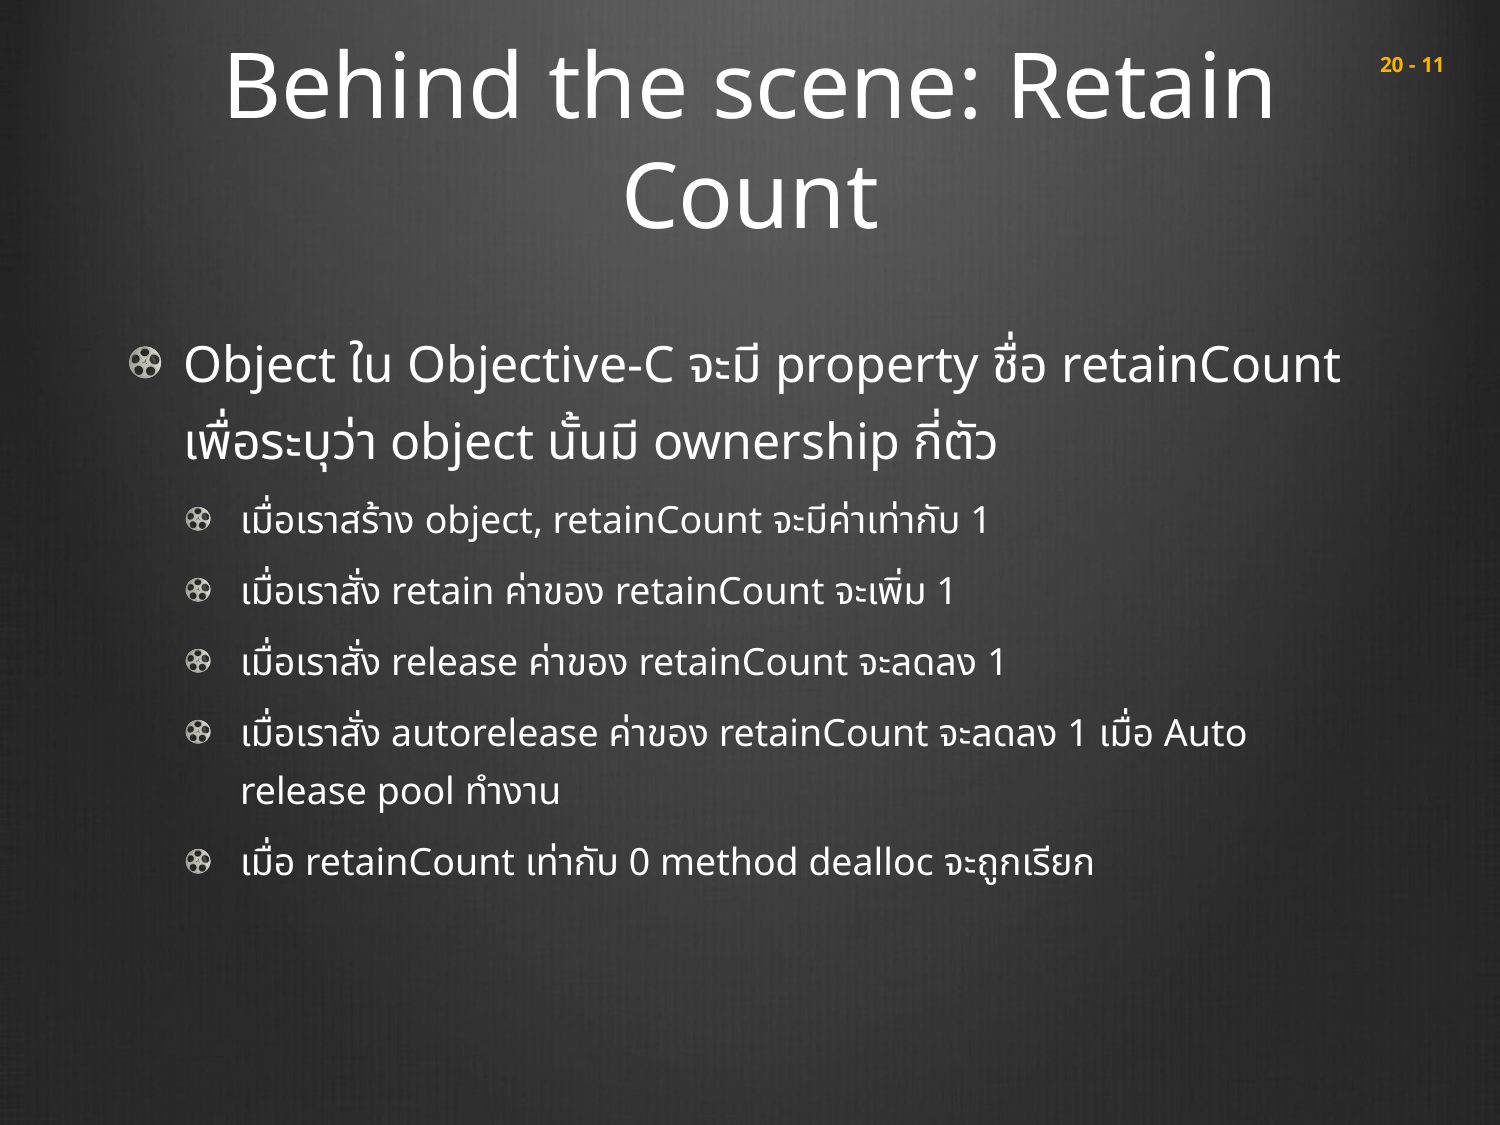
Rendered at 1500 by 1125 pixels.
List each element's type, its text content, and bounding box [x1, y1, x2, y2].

picture [184, 576, 212, 603]
list Object ใน Objective-C จะมี property ชื่อ retainCount เพื่อระบุว่า object นั้นมี ownership กี่ตัว เมื่อเราสร้าง object, retainCount จะมีค่าเท่ากับ 1 เมื่อเราสั่ง retain ค่าของ retainCount จะเพิ่ม 1 เมื่อเราสั่ง release ค่าของ retainCount จะลดลง 1 เมื่อเราสั่ง autorelease ค่าของ retainCount จะลดลง 1 เมื่อ Auto release pool ทำงาน เมื่อ retainCount เท่ากับ 0 method dealloc จะถูกเรียก [112, 306, 1388, 1005]
text_box 20 - 11 [1306, 43, 1460, 86]
picture [184, 718, 212, 745]
picture [184, 847, 212, 875]
title Behind the scene: Retain Count [112, 19, 1388, 255]
picture [127, 344, 163, 380]
picture [184, 647, 212, 674]
picture [184, 505, 212, 532]
